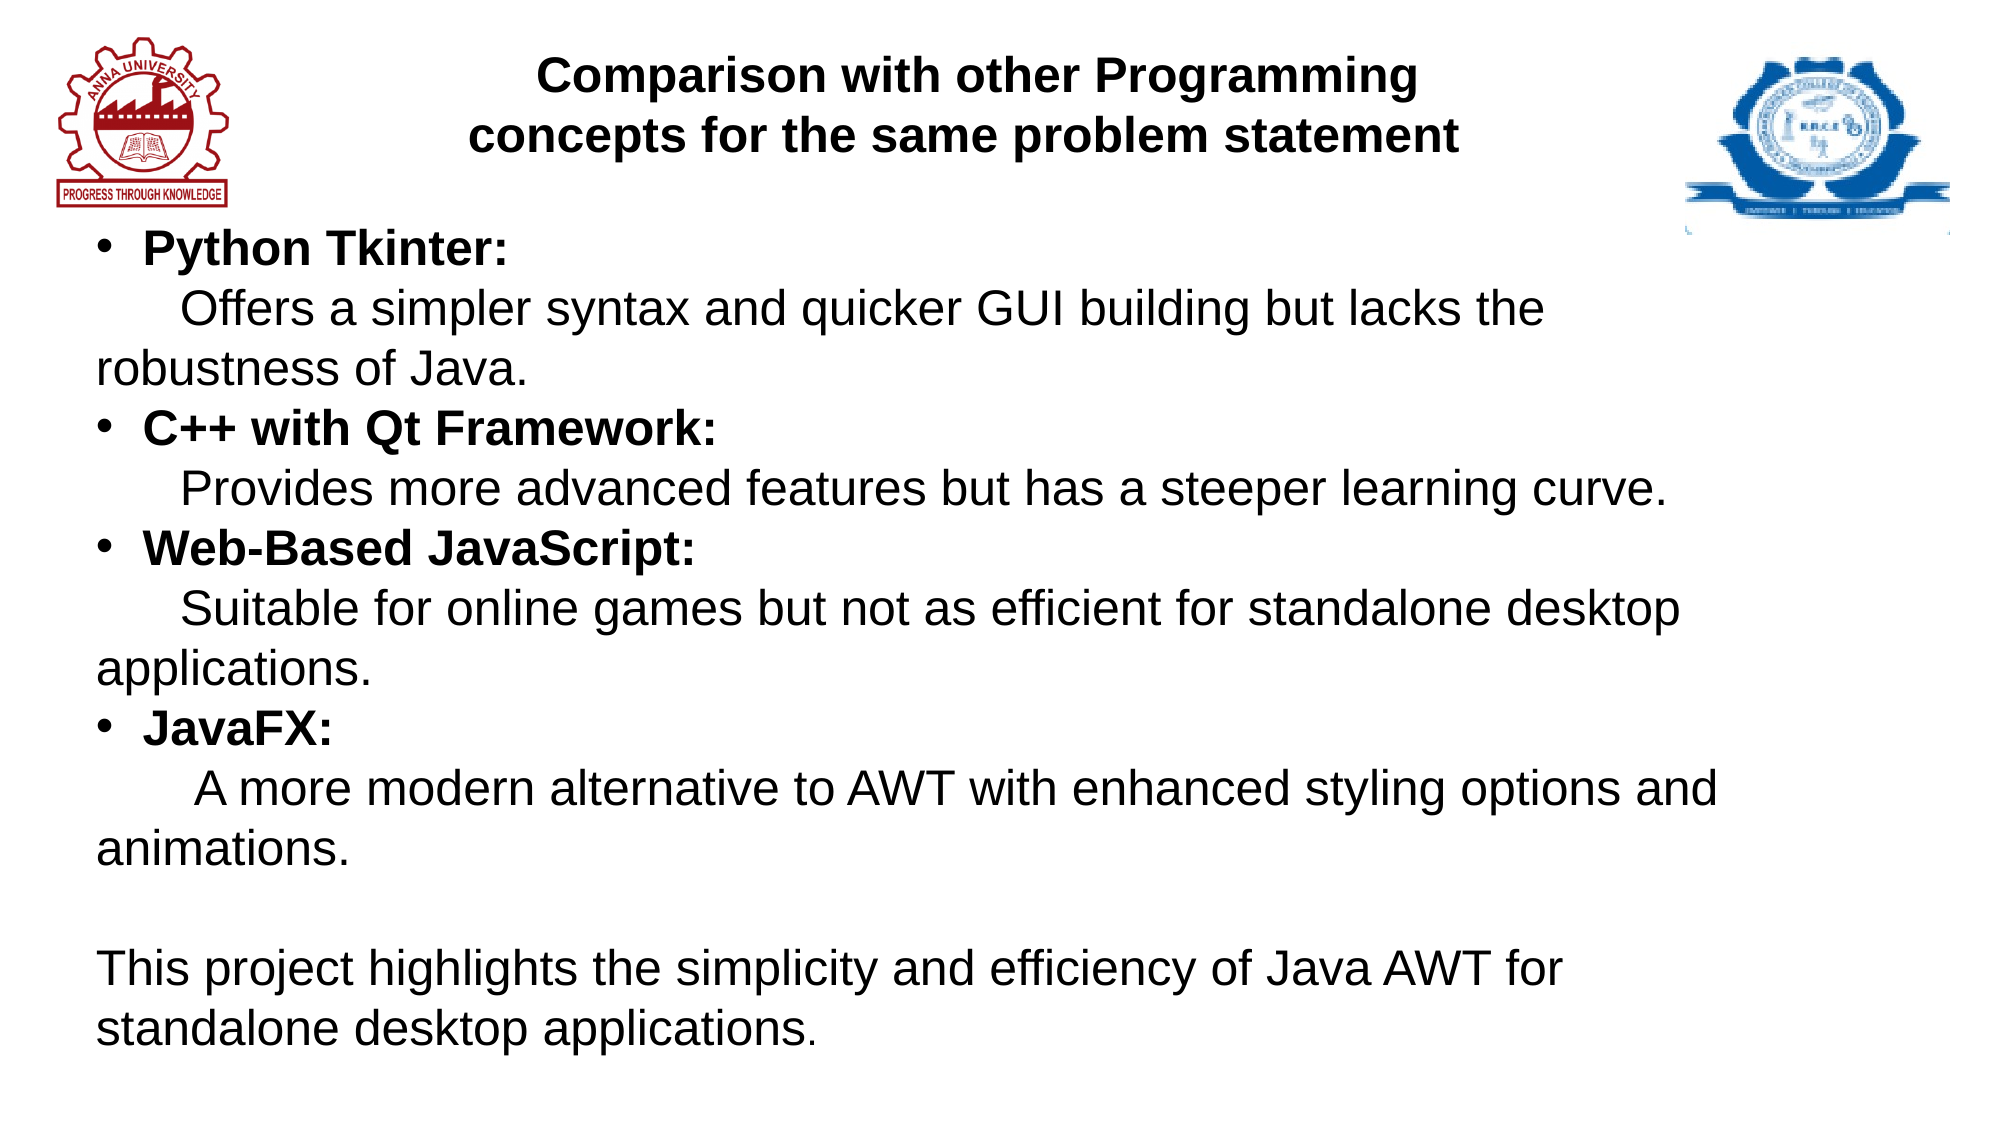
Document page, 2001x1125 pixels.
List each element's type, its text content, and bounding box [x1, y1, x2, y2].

text_box Python Tkinter: Offers a simpler syntax and quicker GUI building but lacks the robustness of Java. C++ with Qt Framework: Provides more advanced features but has a steeper learning curve. Web-Based JavaScript: Suitable for online games but not as efficient for standalone desktop applications. JavaFX: A more modern alternative to AWT with enhanced styling options and animations. This project highlights the simplicity and efficiency of Java AWT for standalone desktop applications. [81, 208, 1788, 1051]
picture [1684, 42, 1951, 236]
picture [54, 34, 231, 209]
text_box Comparison with other Programming concepts for the same problem statement [432, 35, 1495, 208]
